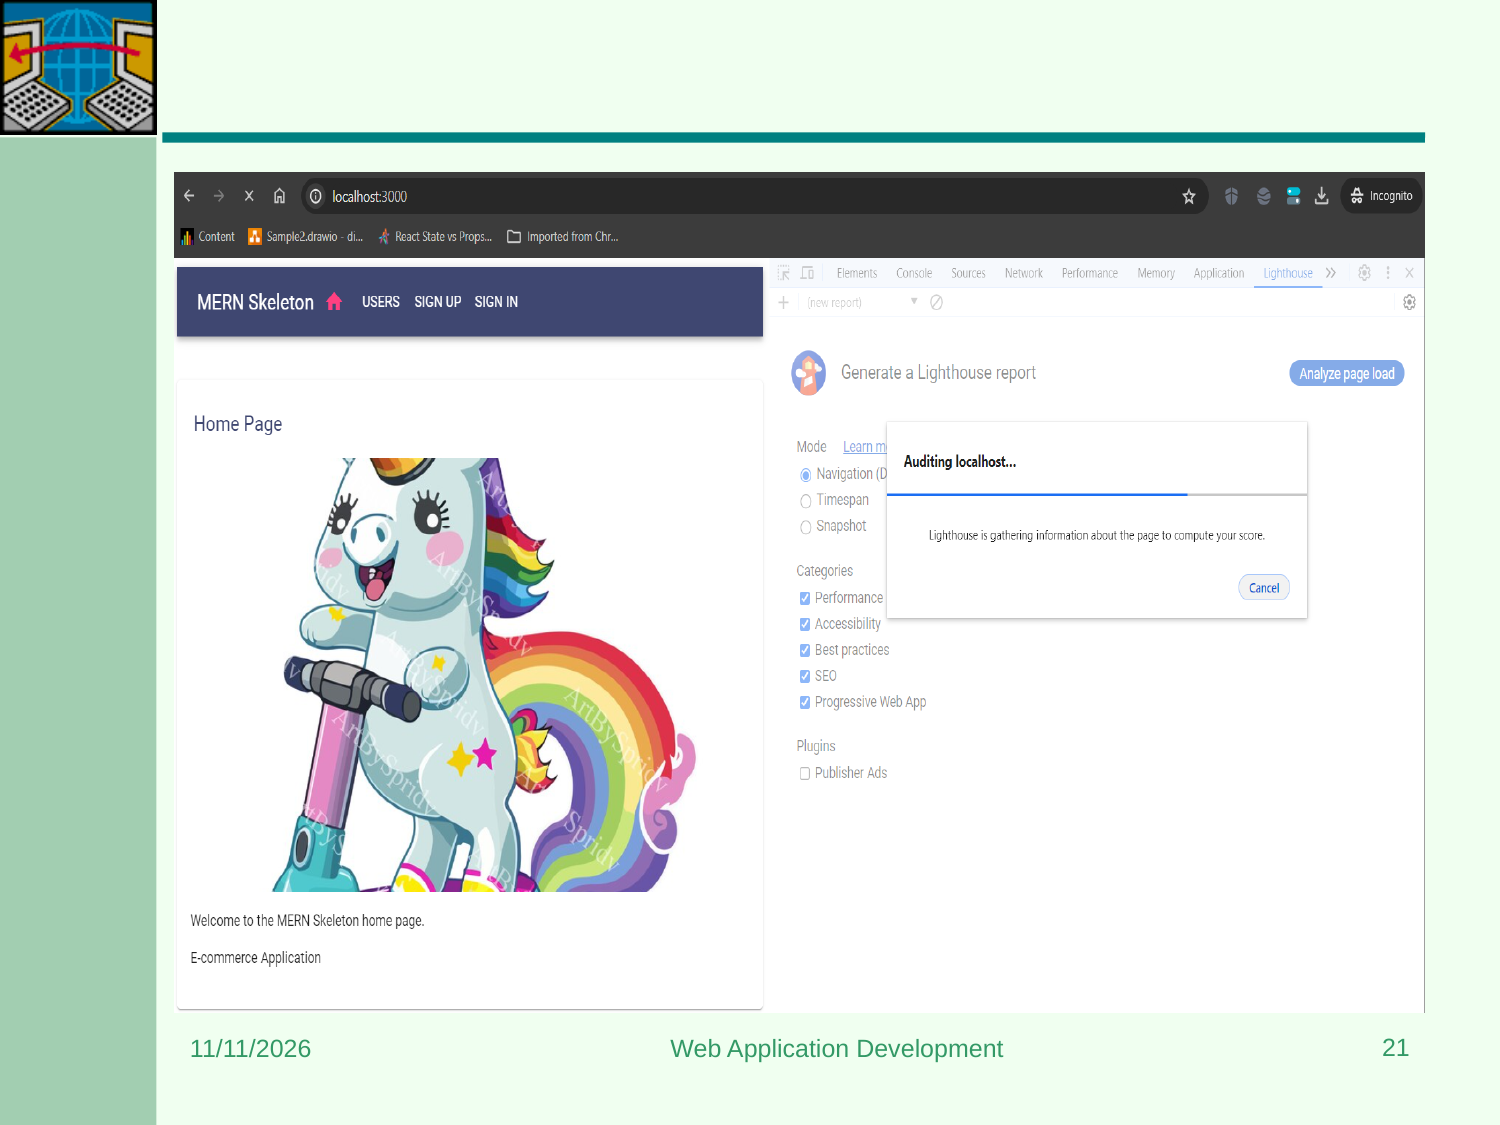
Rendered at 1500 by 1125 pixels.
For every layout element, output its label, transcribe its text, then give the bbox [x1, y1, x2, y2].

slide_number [174, 1024, 438, 1104]
picture [174, 171, 1426, 1013]
footer Web Application Development [462, 1024, 1213, 1104]
slide_number 21 [1237, 1024, 1426, 1103]
picture [0, 0, 157, 135]
